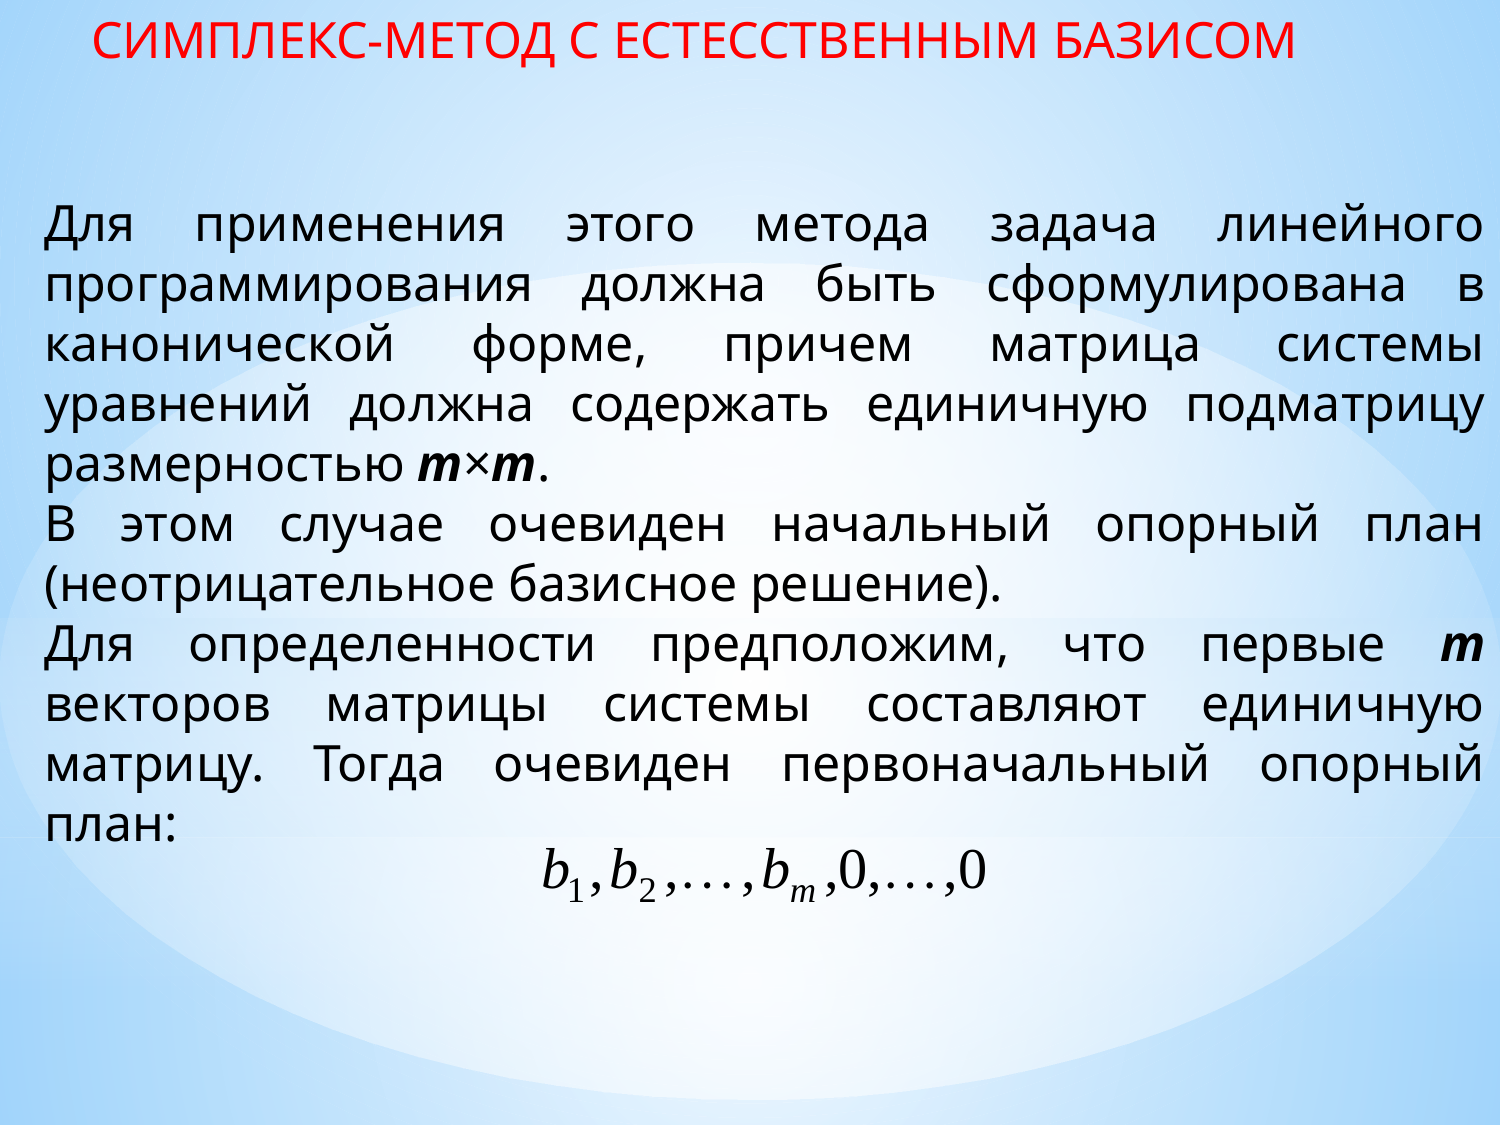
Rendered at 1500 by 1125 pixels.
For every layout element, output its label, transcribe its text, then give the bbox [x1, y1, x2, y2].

text_box Для применения этого метода задача линейного программирования должна быть сформулирована в канонической форме, причем матрица системы уравнений должна содержать единичную подматрицу размерностью m×m. В этом случае очевиден начальный опорный план (неотрицательное базисное решение). Для определенности предположим, что первые т векторов матрицы системы составляют единичную матрицу. Тогда очевиден первоначальный опорный план: [29, 184, 1500, 860]
picture [537, 833, 994, 914]
text_box СИМПЛЕКС-МЕТОД С ЕСТЕССТВЕННЫМ БАЗИСОМ [0, 0, 1314, 76]
